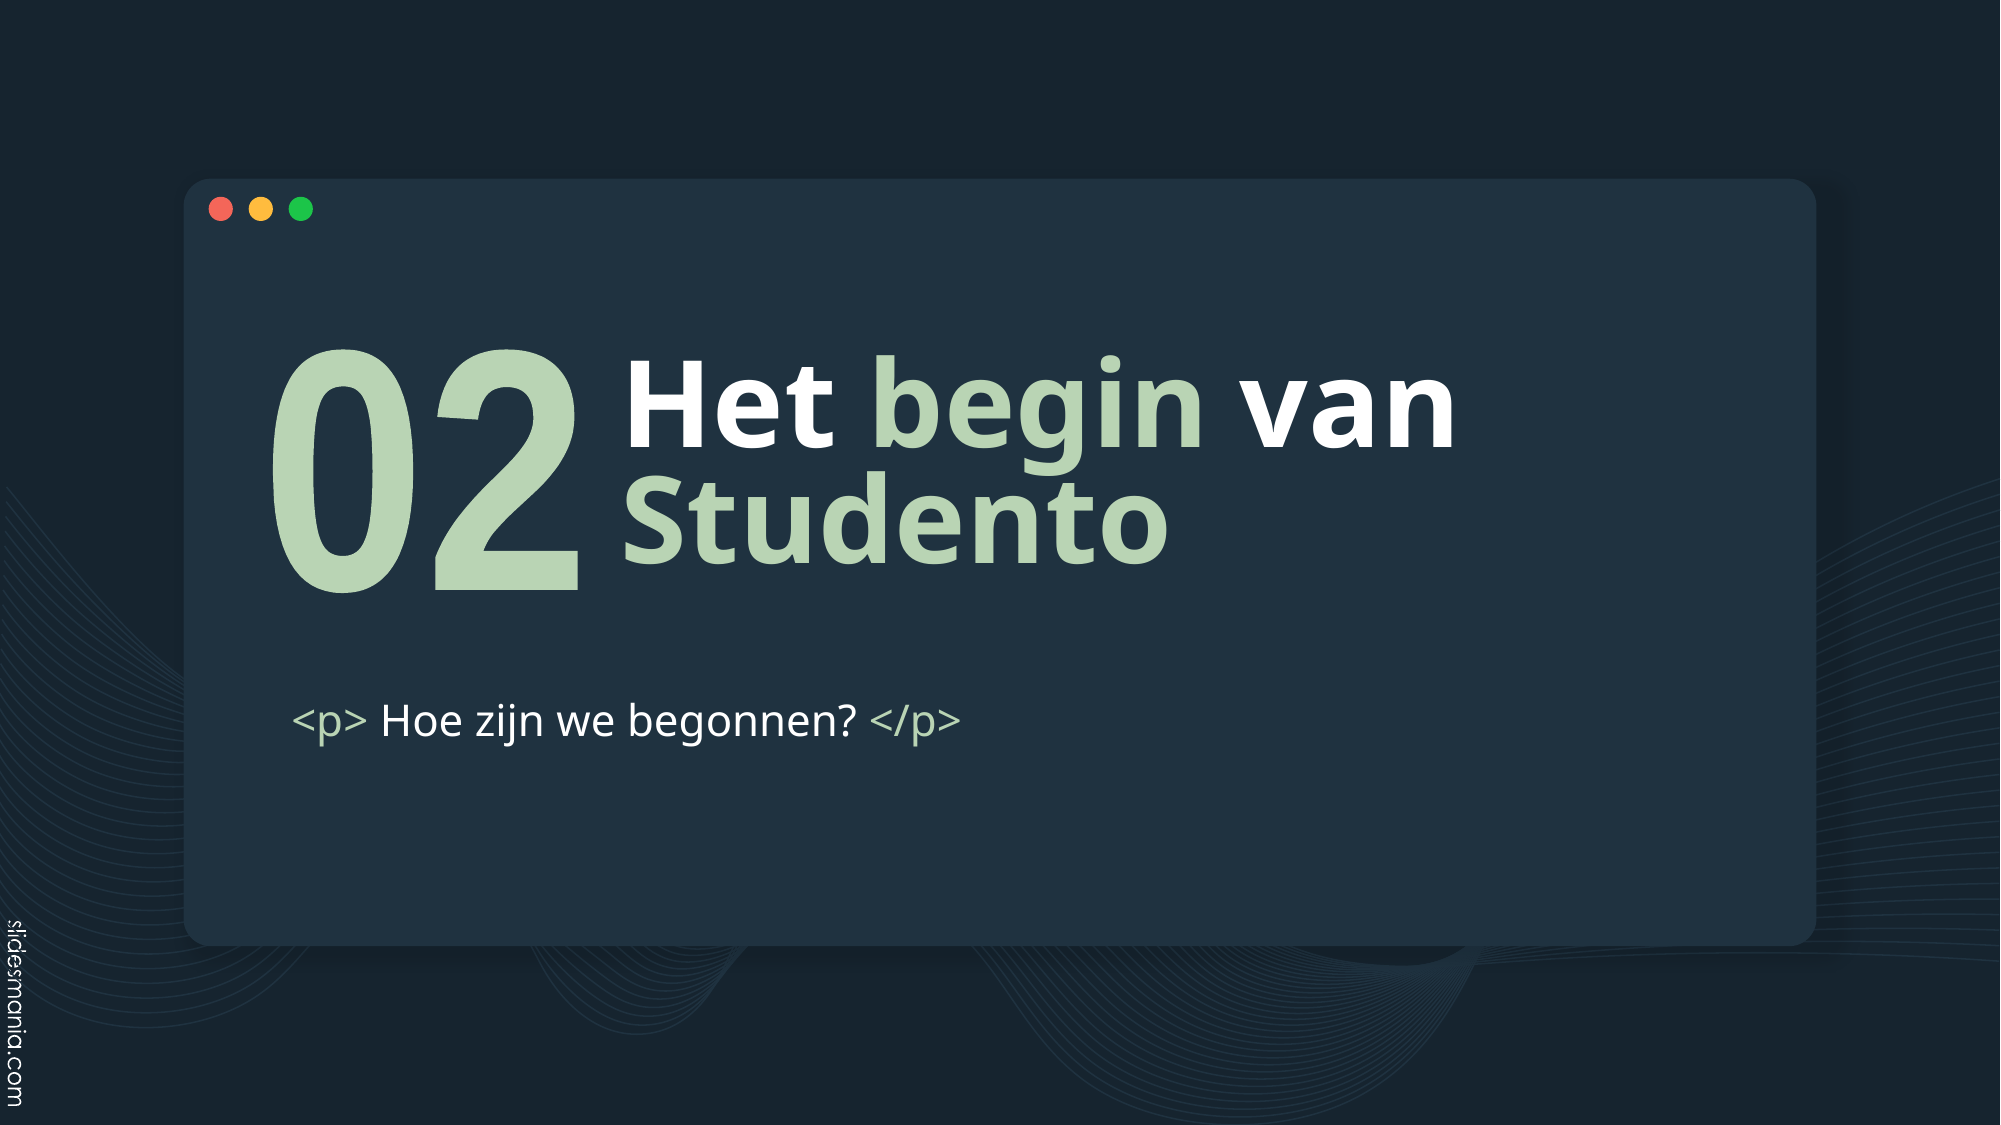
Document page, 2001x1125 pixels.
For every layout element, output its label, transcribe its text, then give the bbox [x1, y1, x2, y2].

title Het begin van Studento [600, 334, 1705, 594]
list <p> Hoe zijn we begonnen? </p> [271, 664, 1731, 791]
